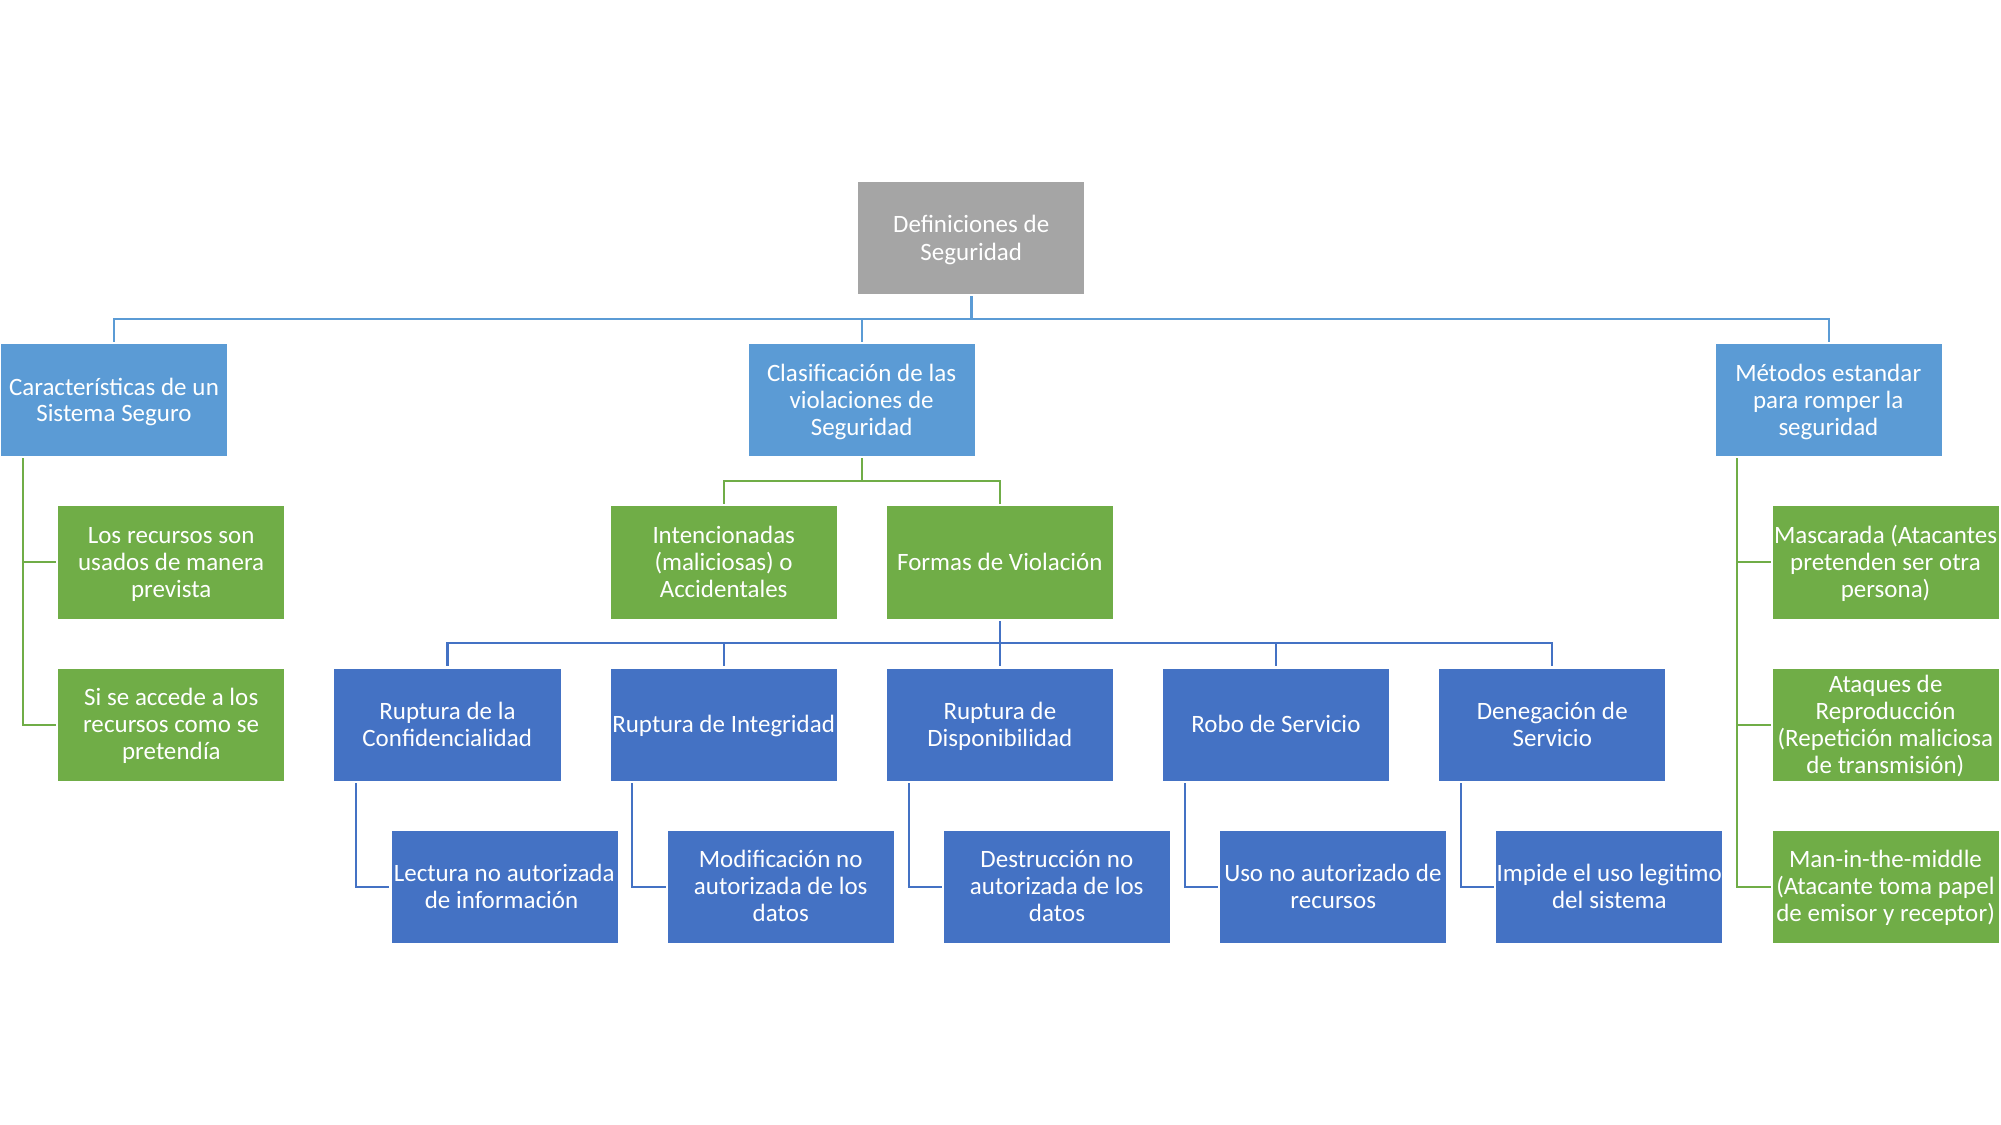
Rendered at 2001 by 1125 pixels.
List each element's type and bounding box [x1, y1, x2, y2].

text_box [0, 0, 2000, 1125]
